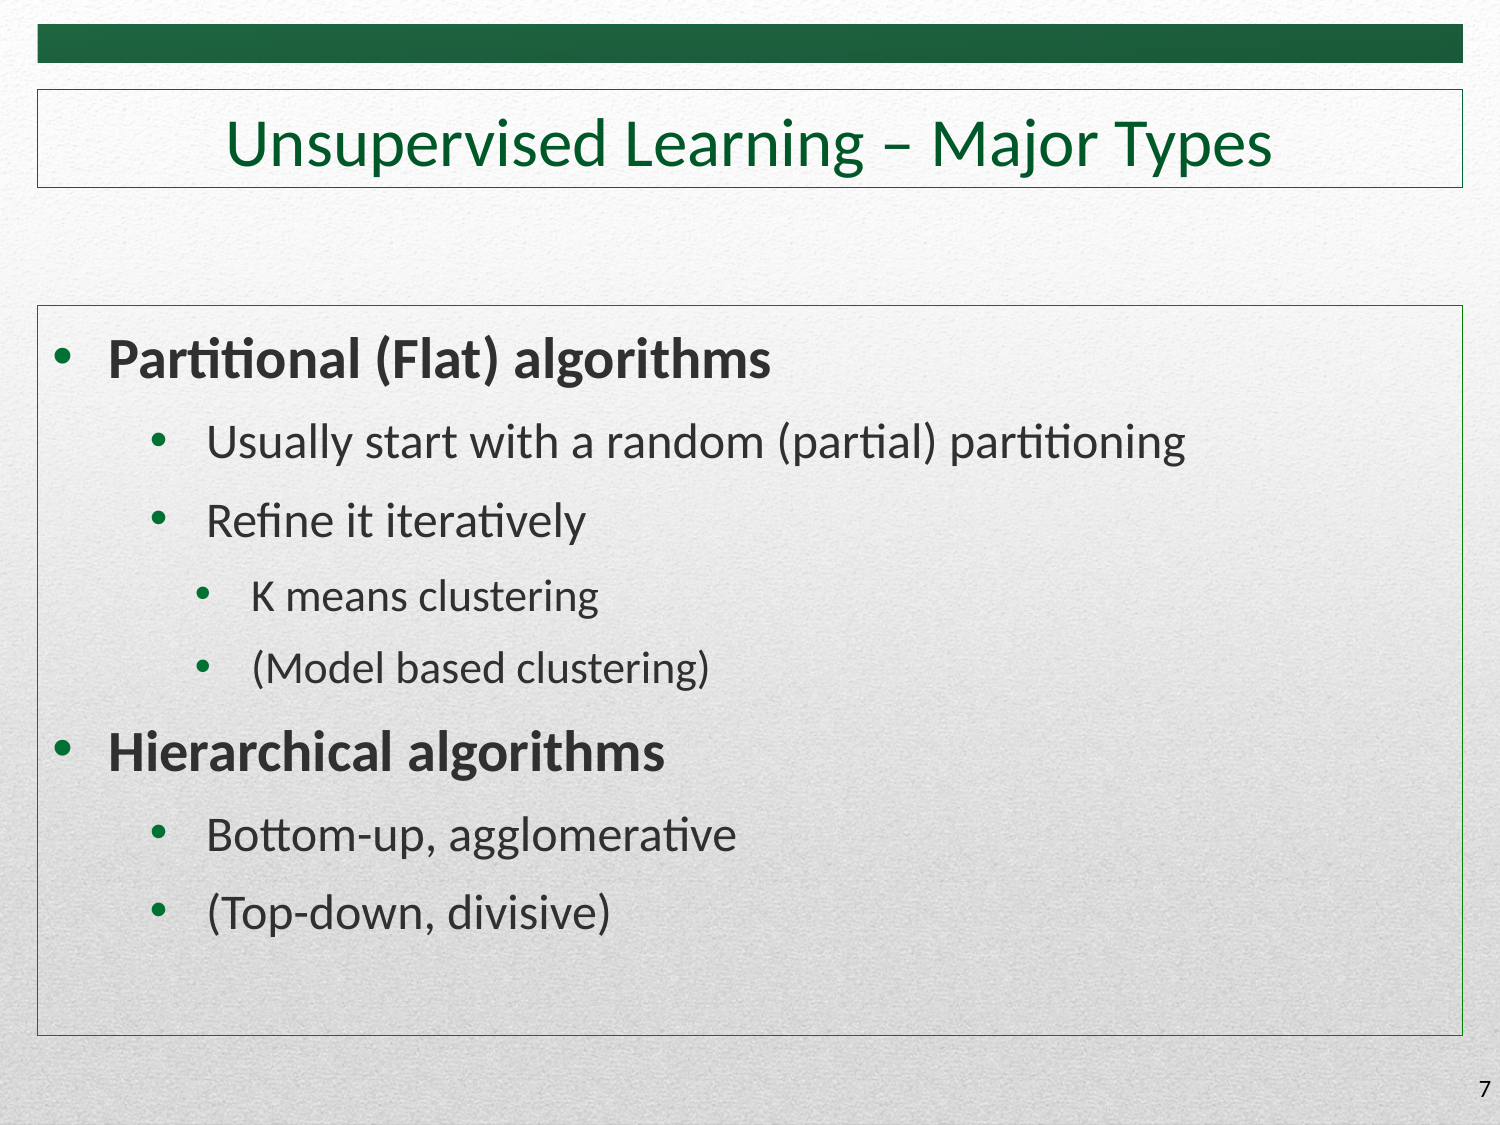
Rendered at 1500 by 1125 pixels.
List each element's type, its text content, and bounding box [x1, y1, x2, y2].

title Unsupervised Learning – Major Types [37, 89, 1463, 188]
slide_number 7 [1381, 1065, 1500, 1125]
text_box Partitional (Flat) algorithms Usually start with a random (partial) partitioning Refine it iteratively K means clustering (Model based clustering) Hierarchical algorithms Bottom-up, agglomerative (Top-down, divisive) [37, 305, 1463, 1036]
picture [37, 24, 1463, 63]
